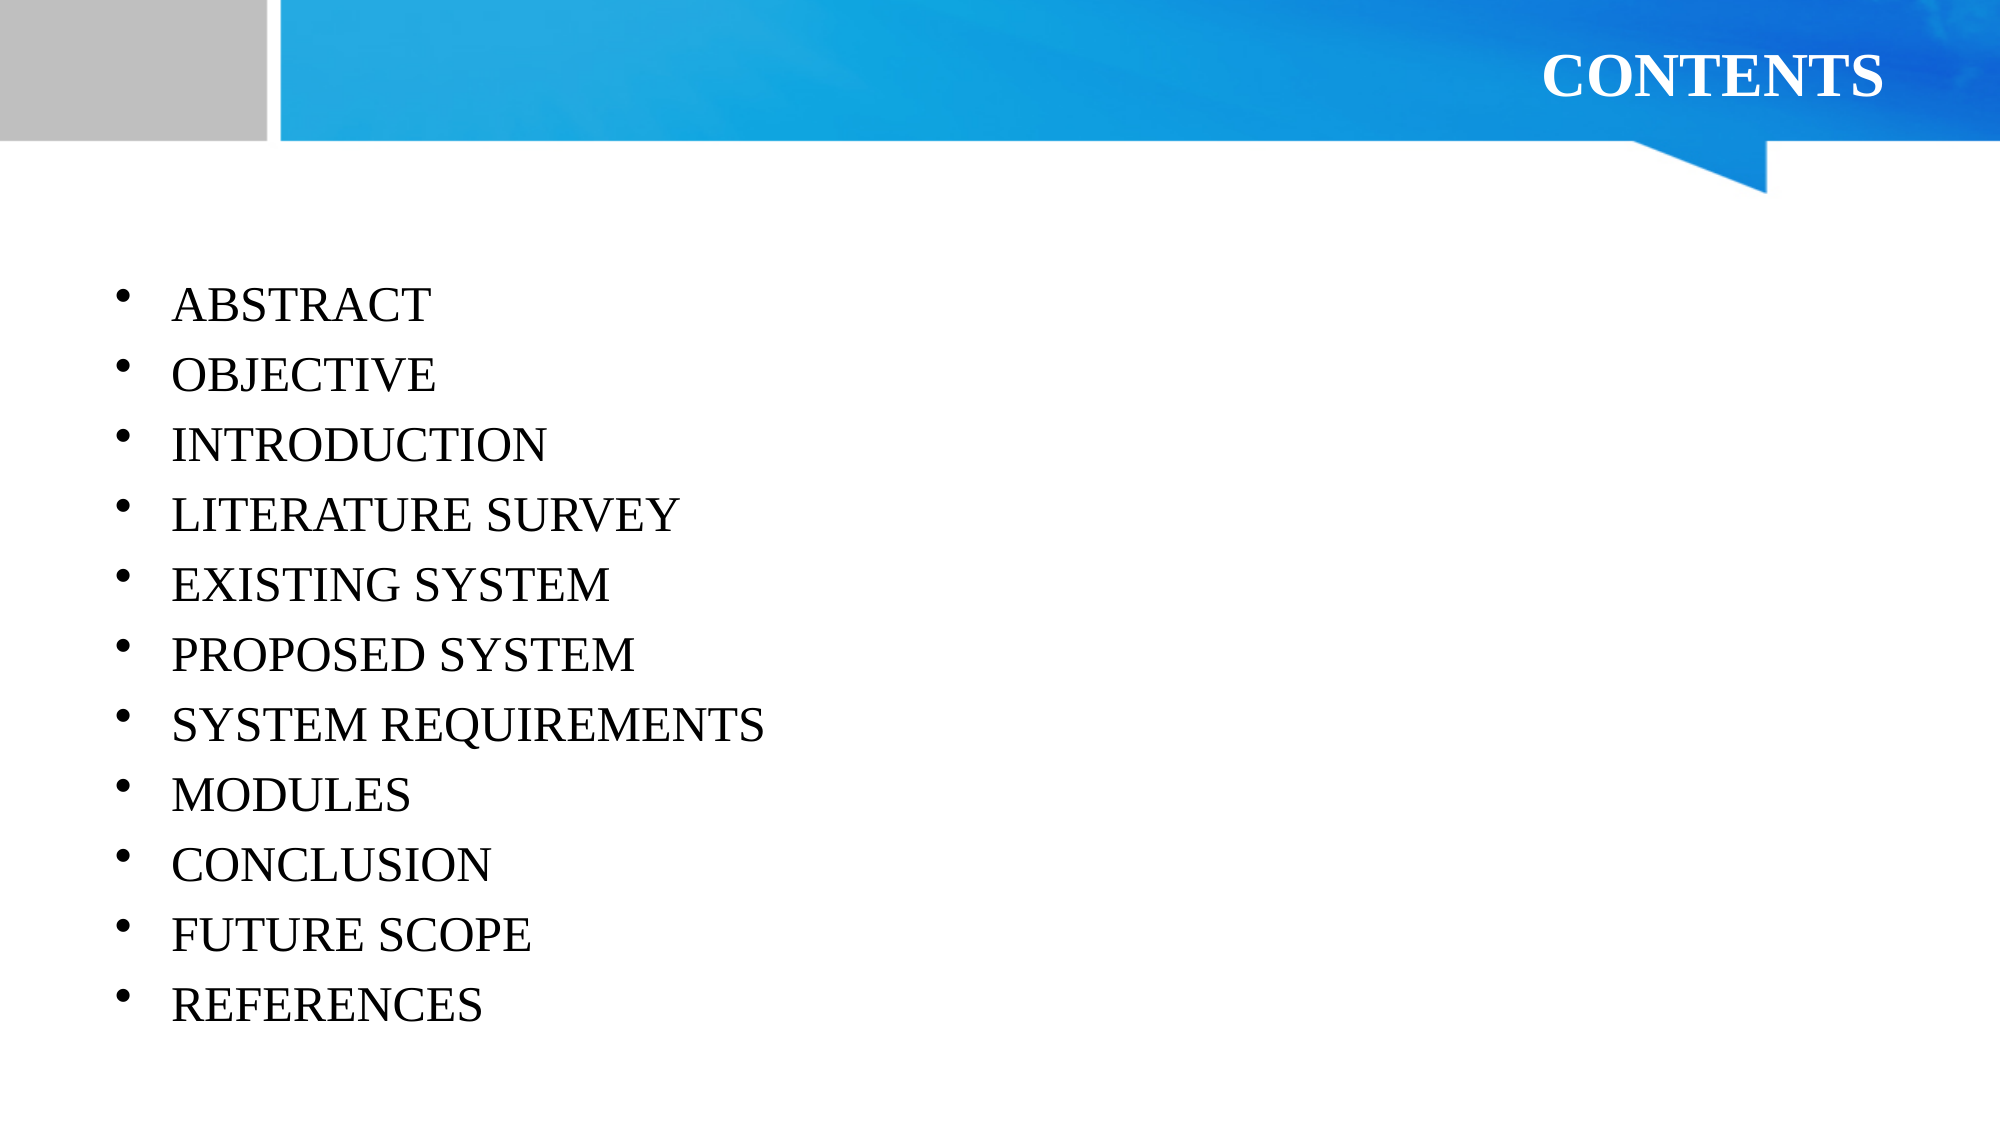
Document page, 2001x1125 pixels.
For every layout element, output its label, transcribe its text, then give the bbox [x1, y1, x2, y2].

picture [0, 0, 2000, 1125]
list ABSTRACT OBJECTIVE INTRODUCTION LITERATURE SURVEY EXISTING SYSTEM PROPOSED SYSTEM SYSTEM REQUIREMENTS MODULES CONCLUSION FUTURE SCOPE REFERENCES [99, 264, 1901, 1078]
title CONTENTS [99, 23, 1901, 120]
